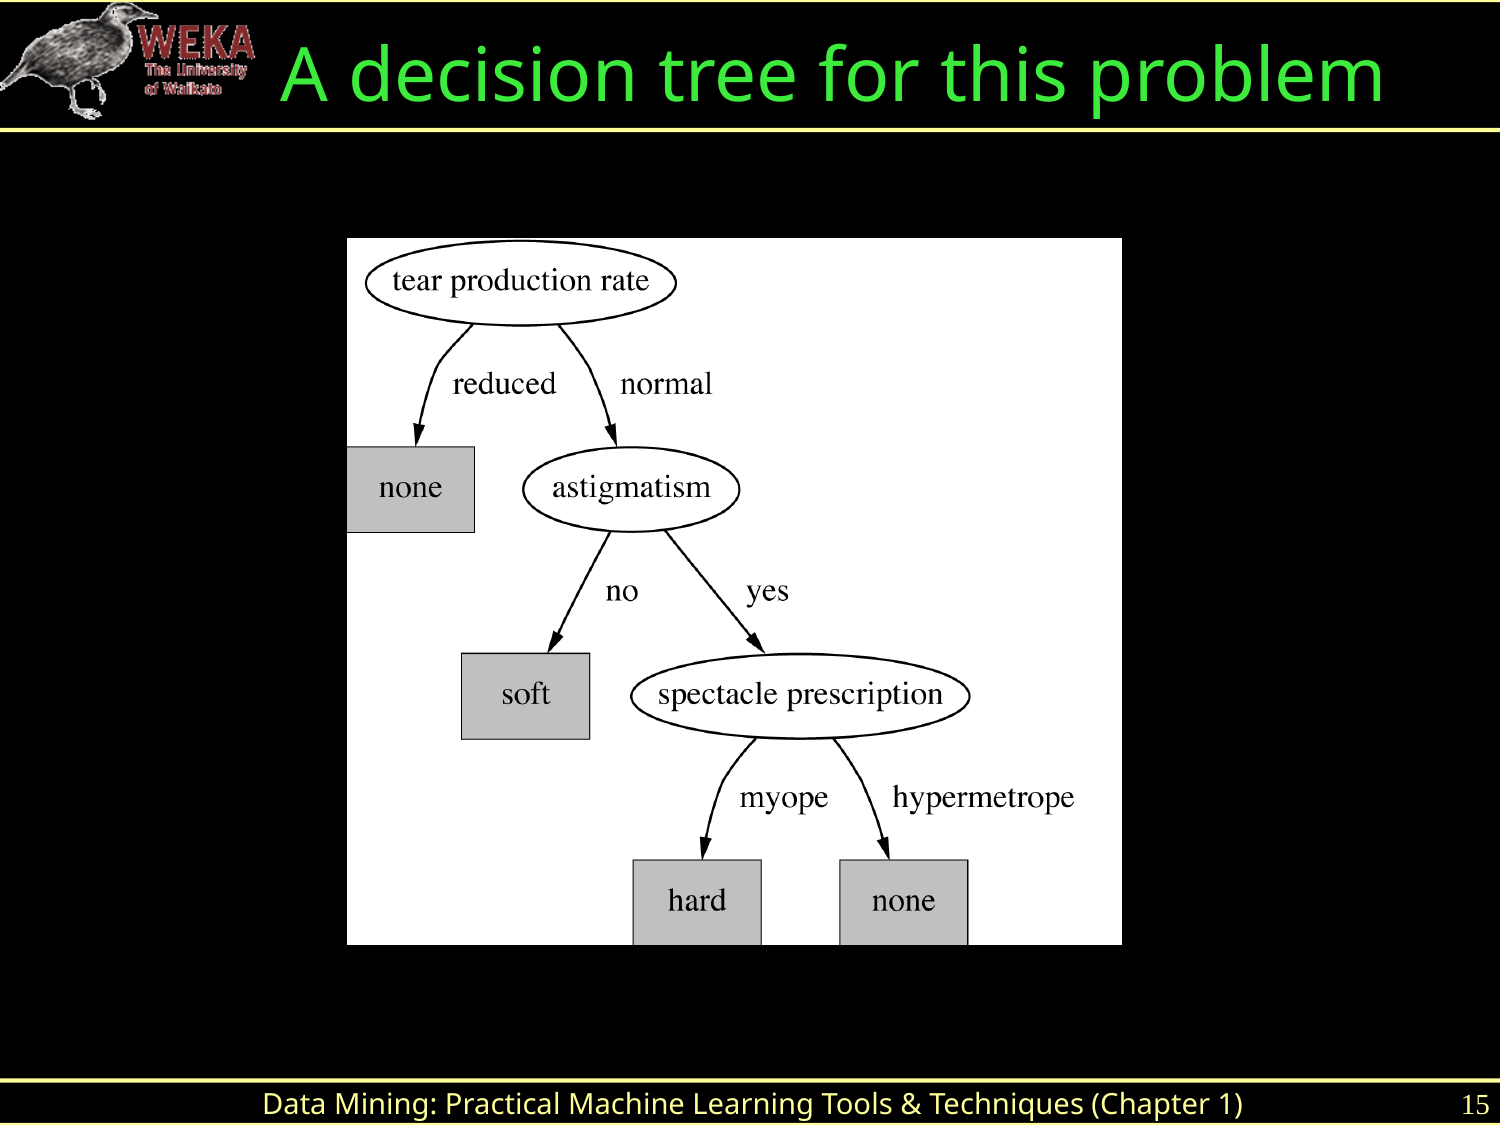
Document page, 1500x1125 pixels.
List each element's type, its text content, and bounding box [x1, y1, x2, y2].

title A decision tree for this problem [265, 0, 1500, 173]
slide_number 15 [1305, 1085, 1491, 1125]
picture [346, 237, 1123, 946]
footer Data Mining: Practical Machine Learning Tools & Techniques (Chapter 1) [236, 1085, 1270, 1125]
picture [0, 3, 265, 127]
